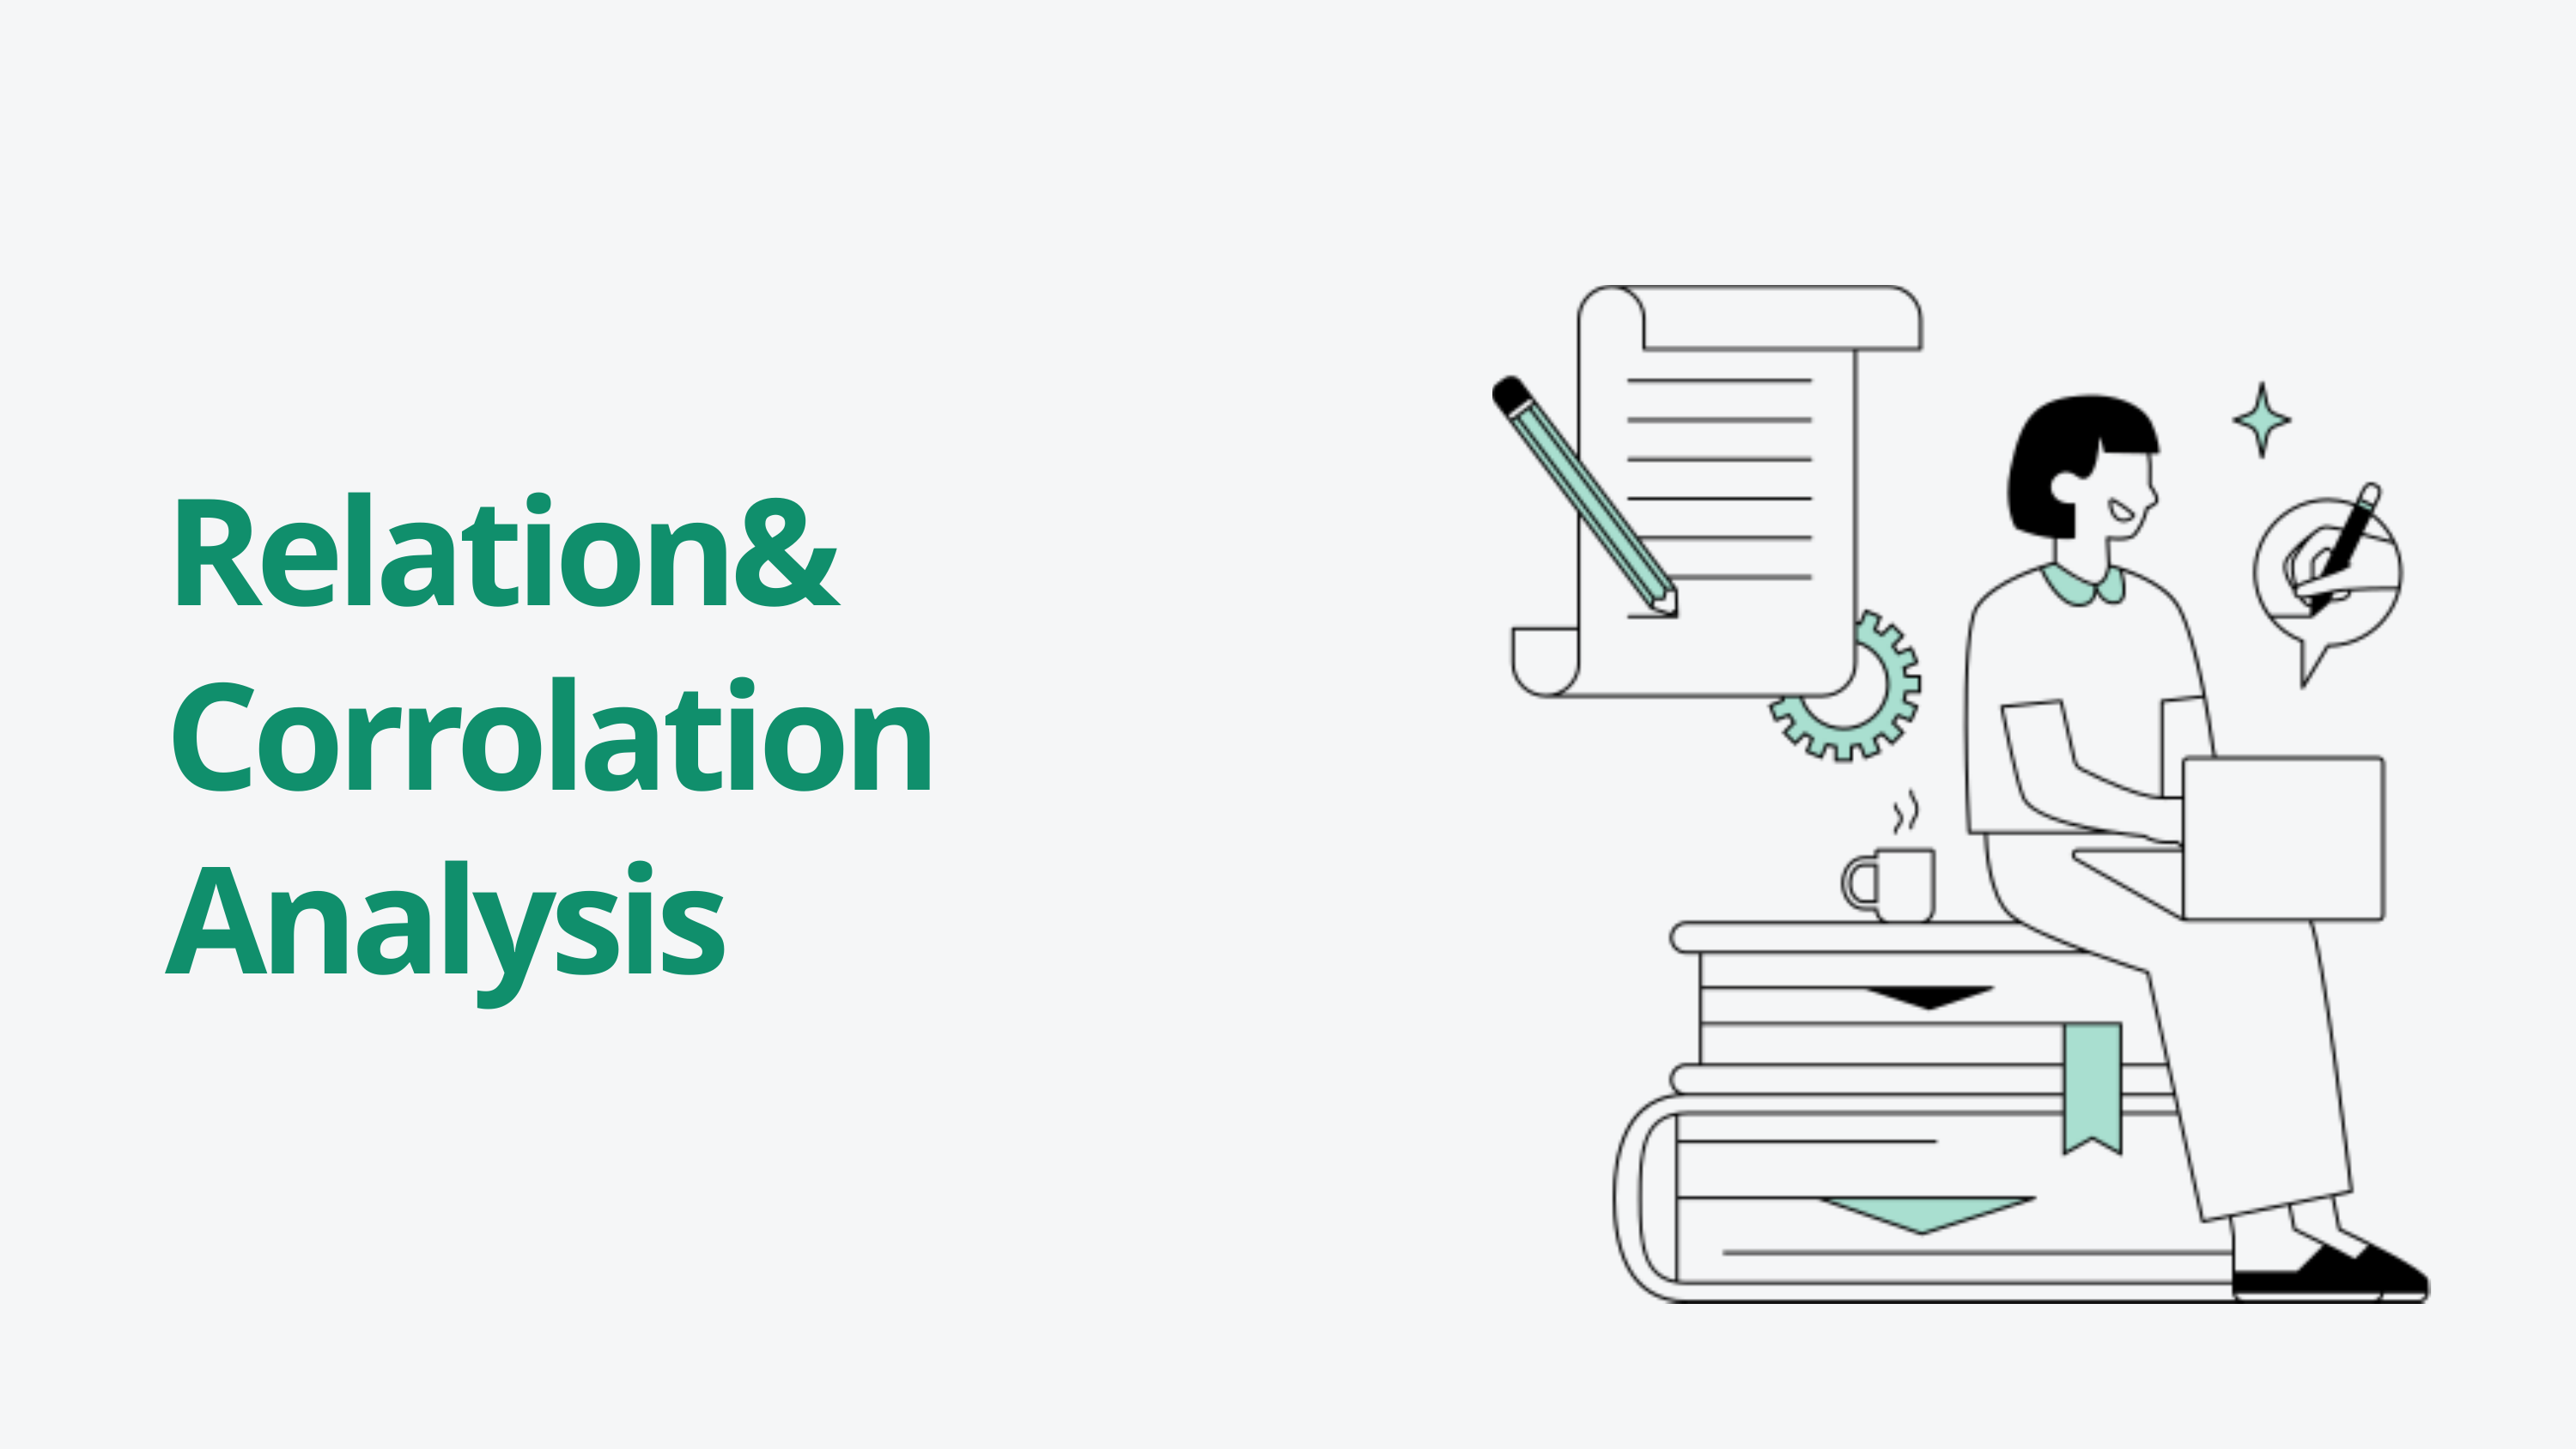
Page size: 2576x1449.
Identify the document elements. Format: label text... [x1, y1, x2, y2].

text_box [1492, 285, 2432, 1304]
text_box Relation& Corrolation Analysis [165, 451, 1492, 1004]
